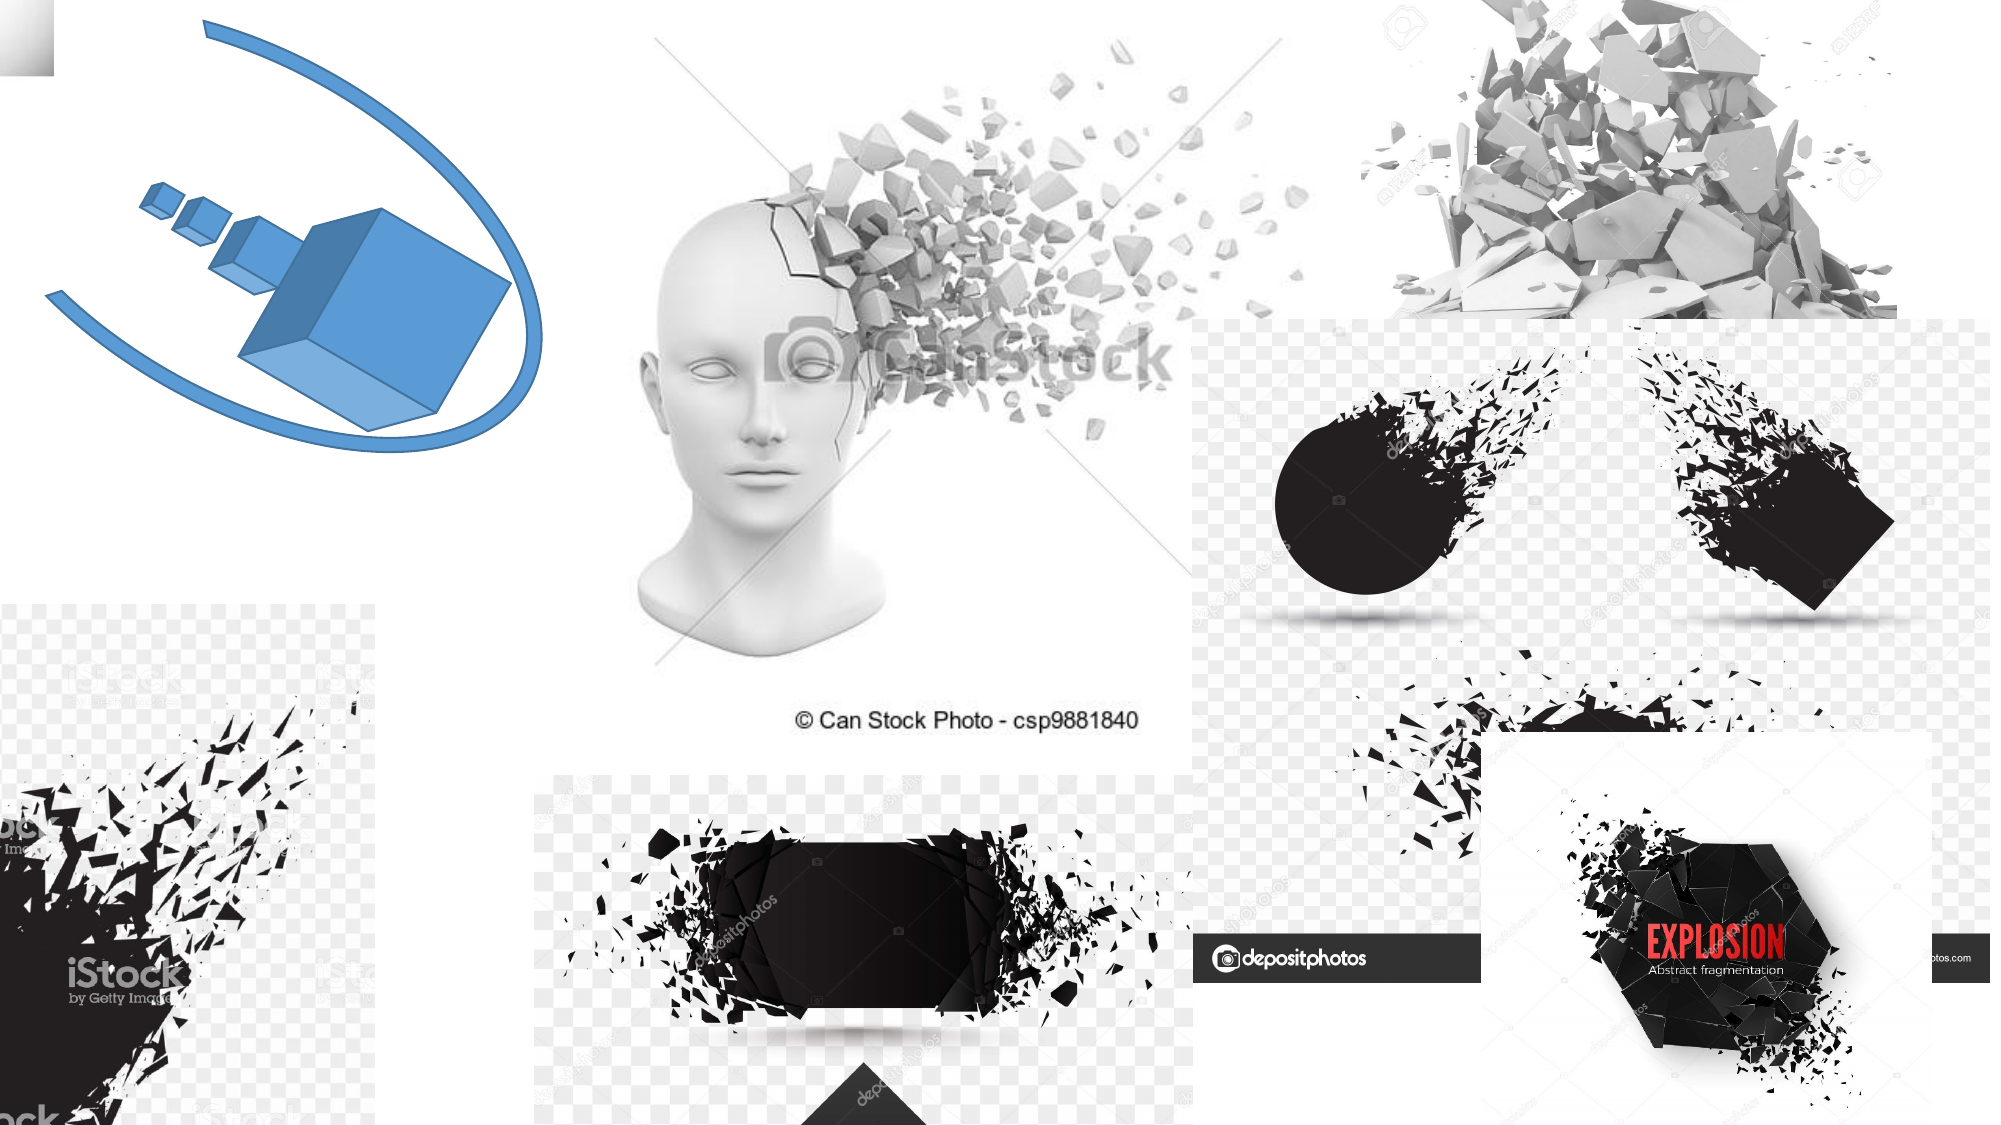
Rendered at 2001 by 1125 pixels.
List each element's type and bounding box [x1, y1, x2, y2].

picture [534, 0, 1990, 1125]
text_box [0, 52, 571, 420]
picture [0, 604, 375, 1125]
picture [0, 0, 54, 100]
